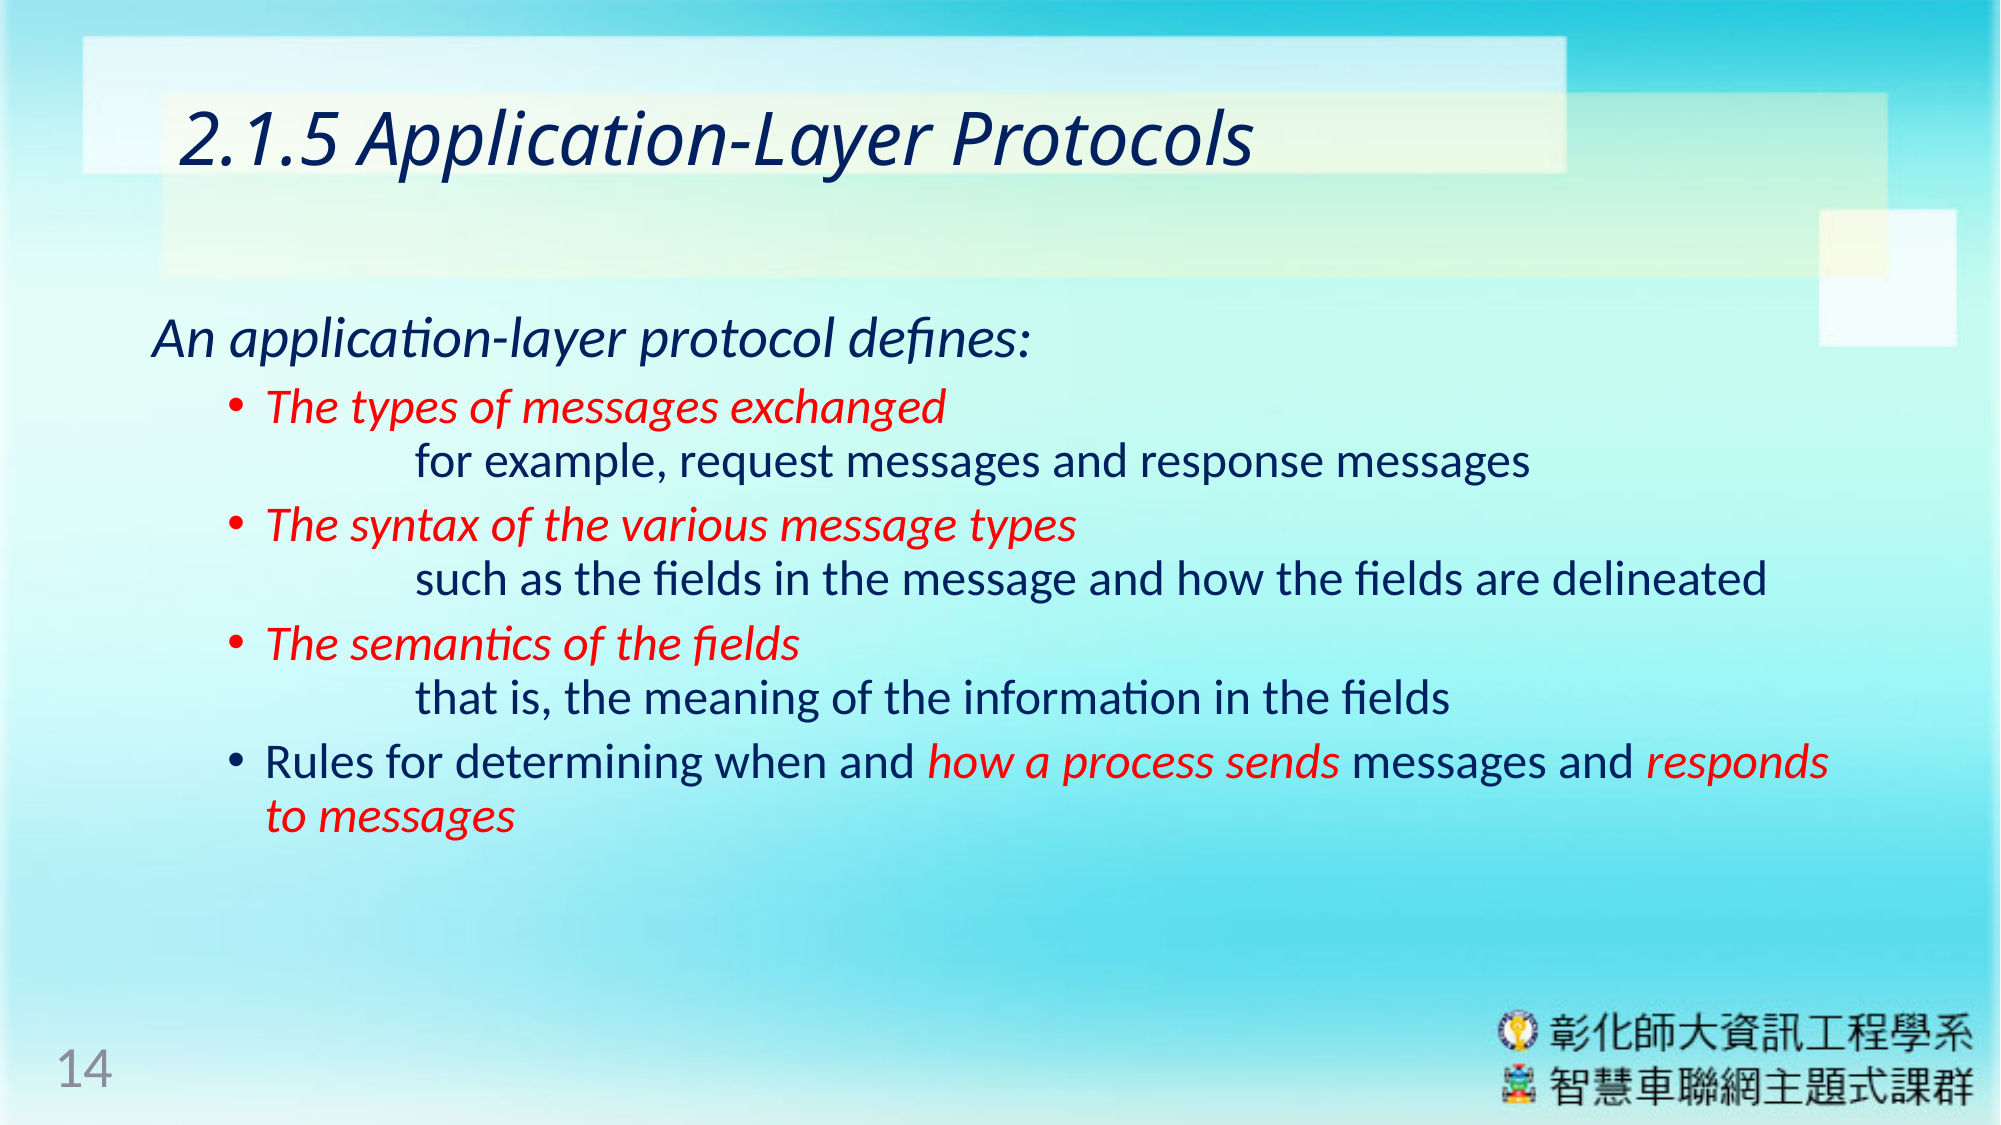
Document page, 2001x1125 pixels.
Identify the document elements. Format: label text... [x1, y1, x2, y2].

slide_number 14 [0, 1003, 129, 1125]
list An application-layer protocol defines: The types of messages exchanged for example, request messages and response messages The syntax of the various message types such as the fields in the message and how the fields are delineated The semantics of the fields that is, the meaning of the information in the fields Rules for determining when and how a process sends messages and responds to messages [137, 299, 1863, 1014]
title 2.1.5 Application-Layer Protocols [164, 93, 1884, 278]
picture [0, 0, 2001, 1125]
